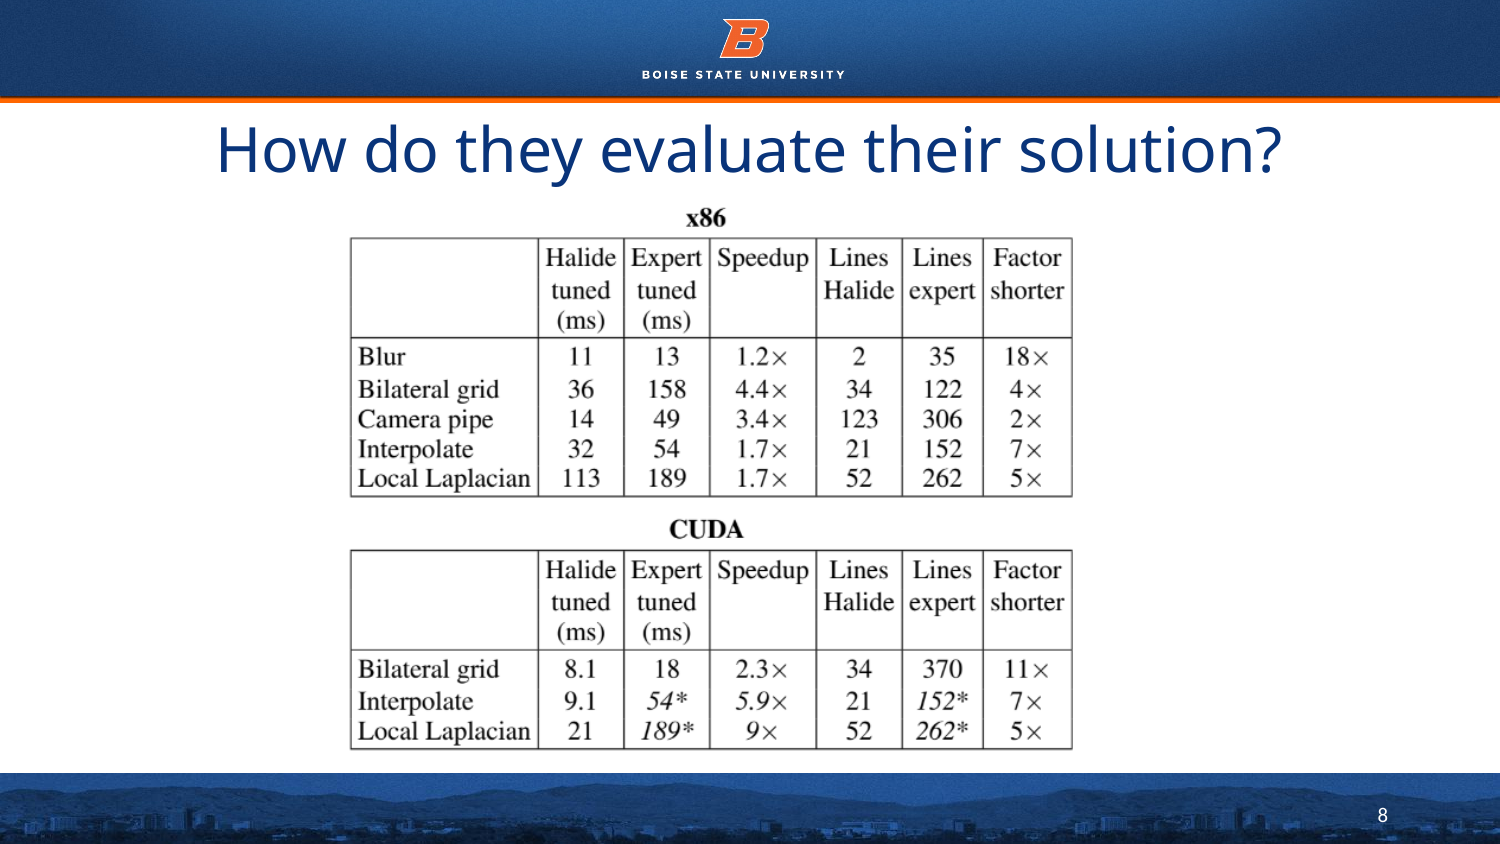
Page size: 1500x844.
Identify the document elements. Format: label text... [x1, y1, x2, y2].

picture [0, 0, 1500, 103]
picture [339, 196, 1080, 754]
picture [0, 773, 1500, 844]
title How do they evaluate their solution? [75, 103, 1425, 192]
